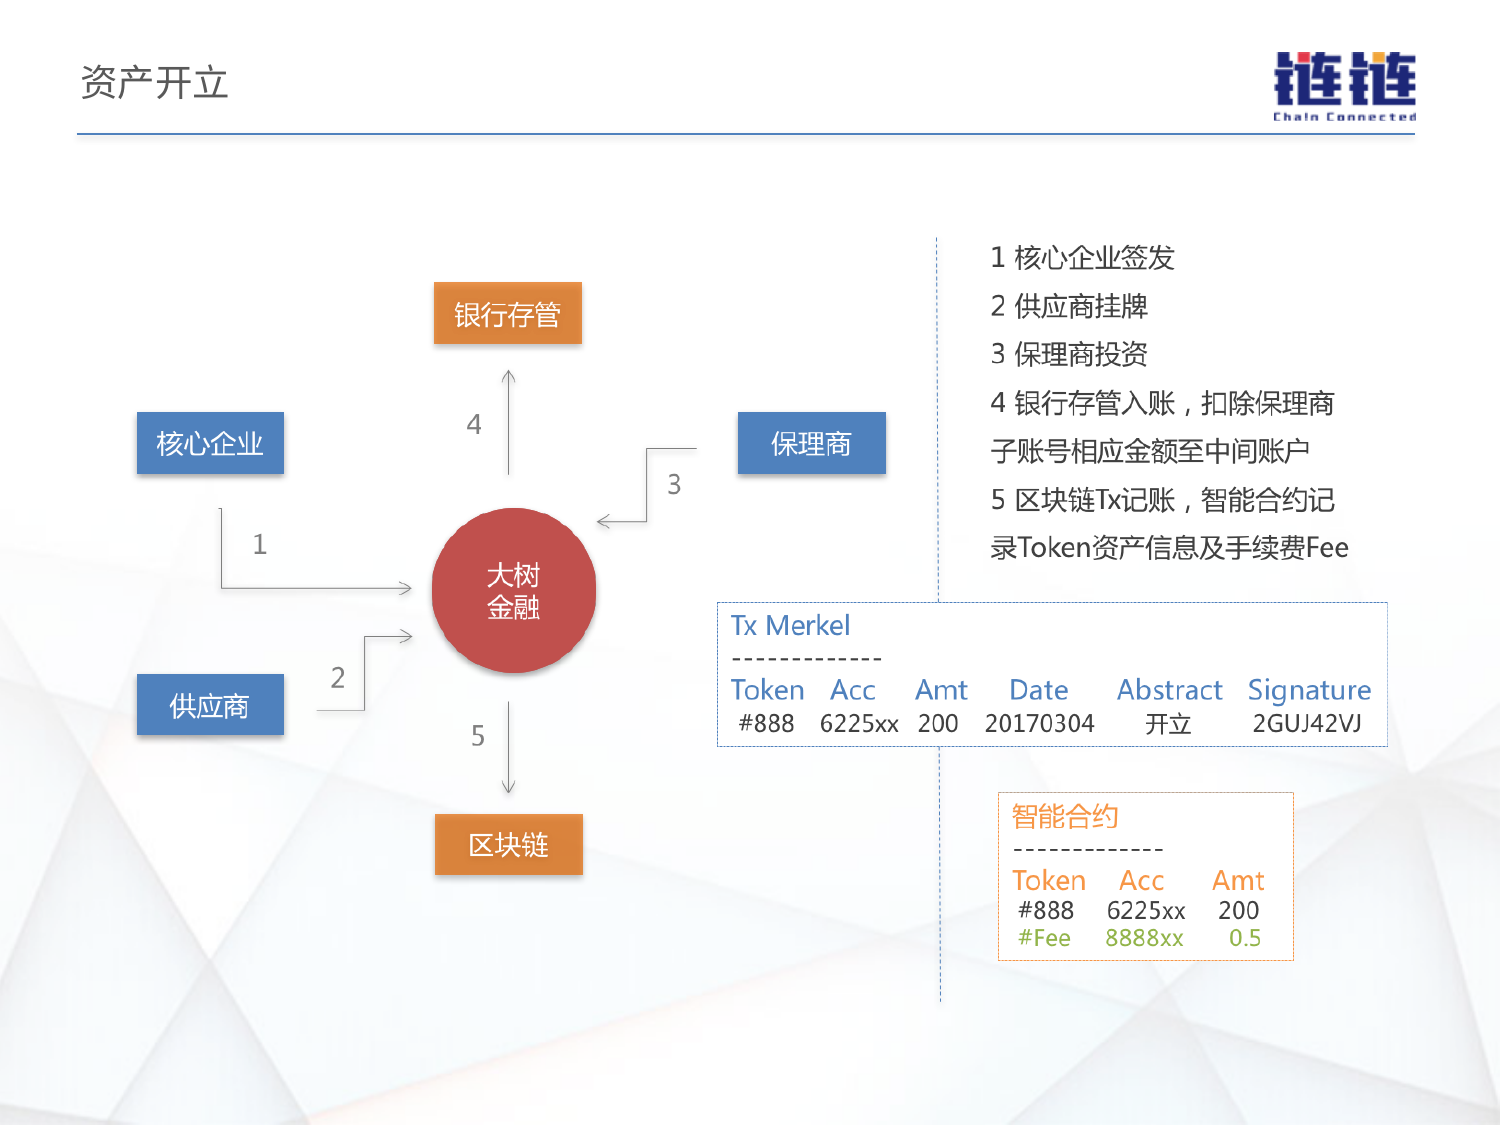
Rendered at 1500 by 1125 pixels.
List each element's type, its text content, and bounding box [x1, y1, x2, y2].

text_box 资产开立 [65, 51, 371, 112]
picture [0, 223, 1500, 1125]
picture [1273, 51, 1416, 121]
